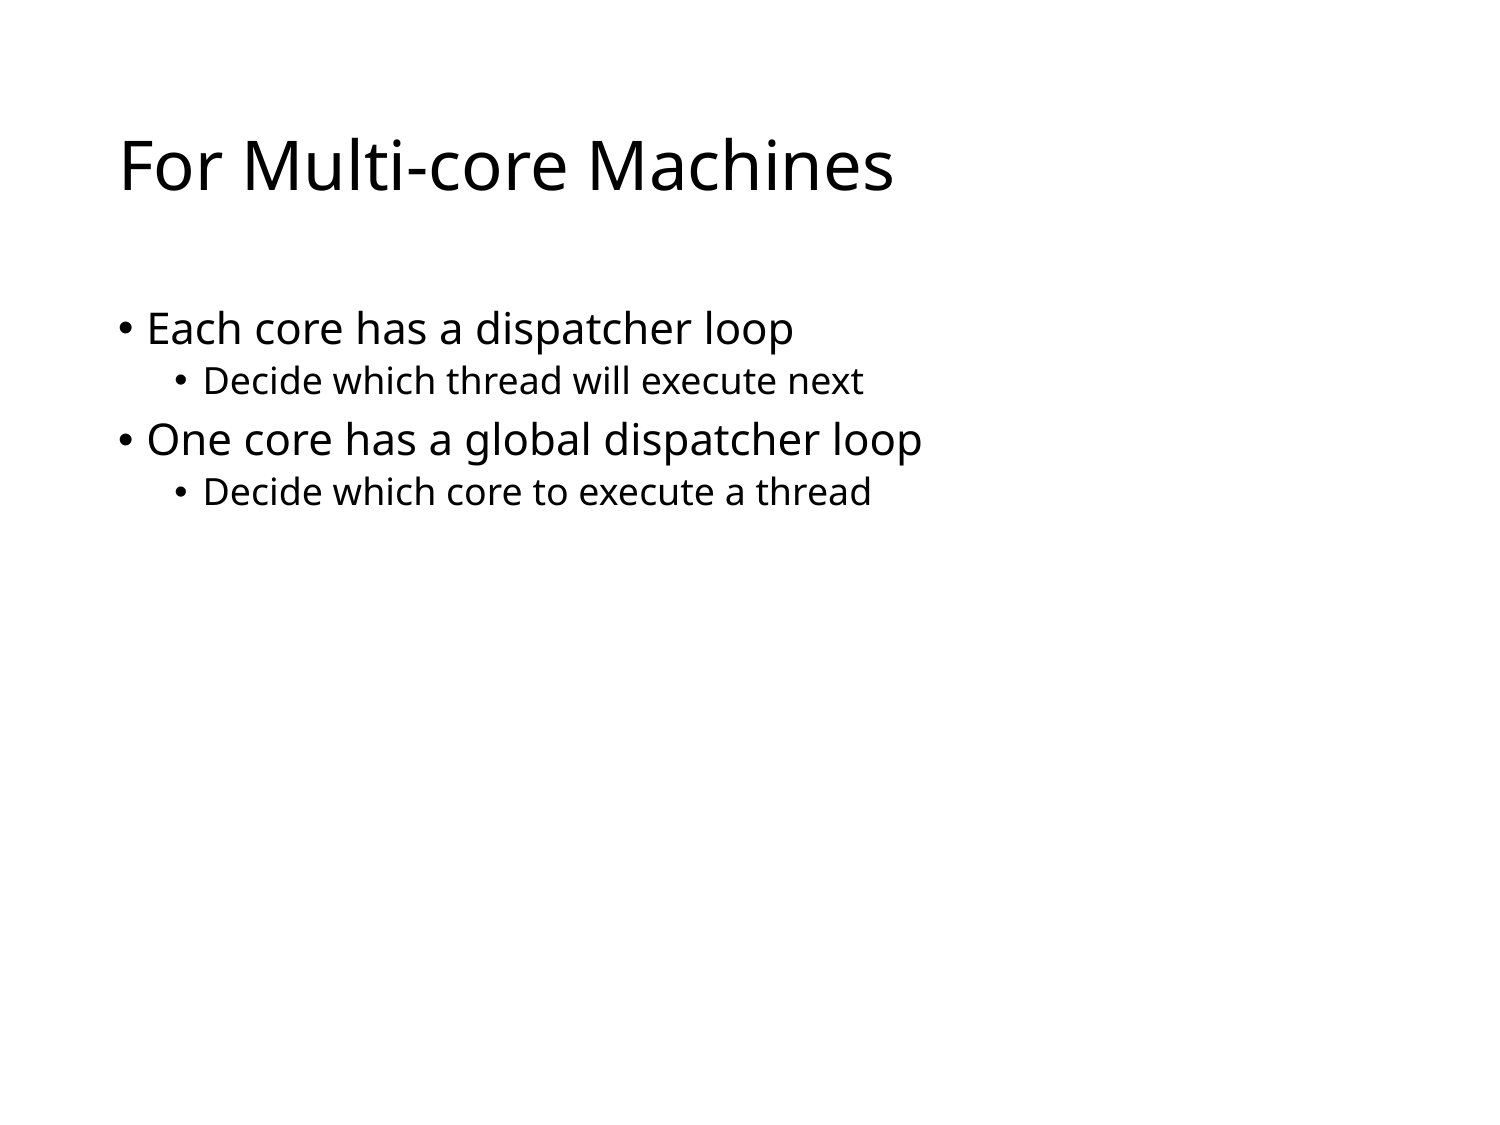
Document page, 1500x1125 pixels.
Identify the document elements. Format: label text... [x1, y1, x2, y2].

list Each core has a dispatcher loop Decide which thread will execute next One core has a global dispatcher loop Decide which core to execute a thread [103, 299, 1397, 1014]
title For Multi-core Machines [103, 59, 1397, 278]
